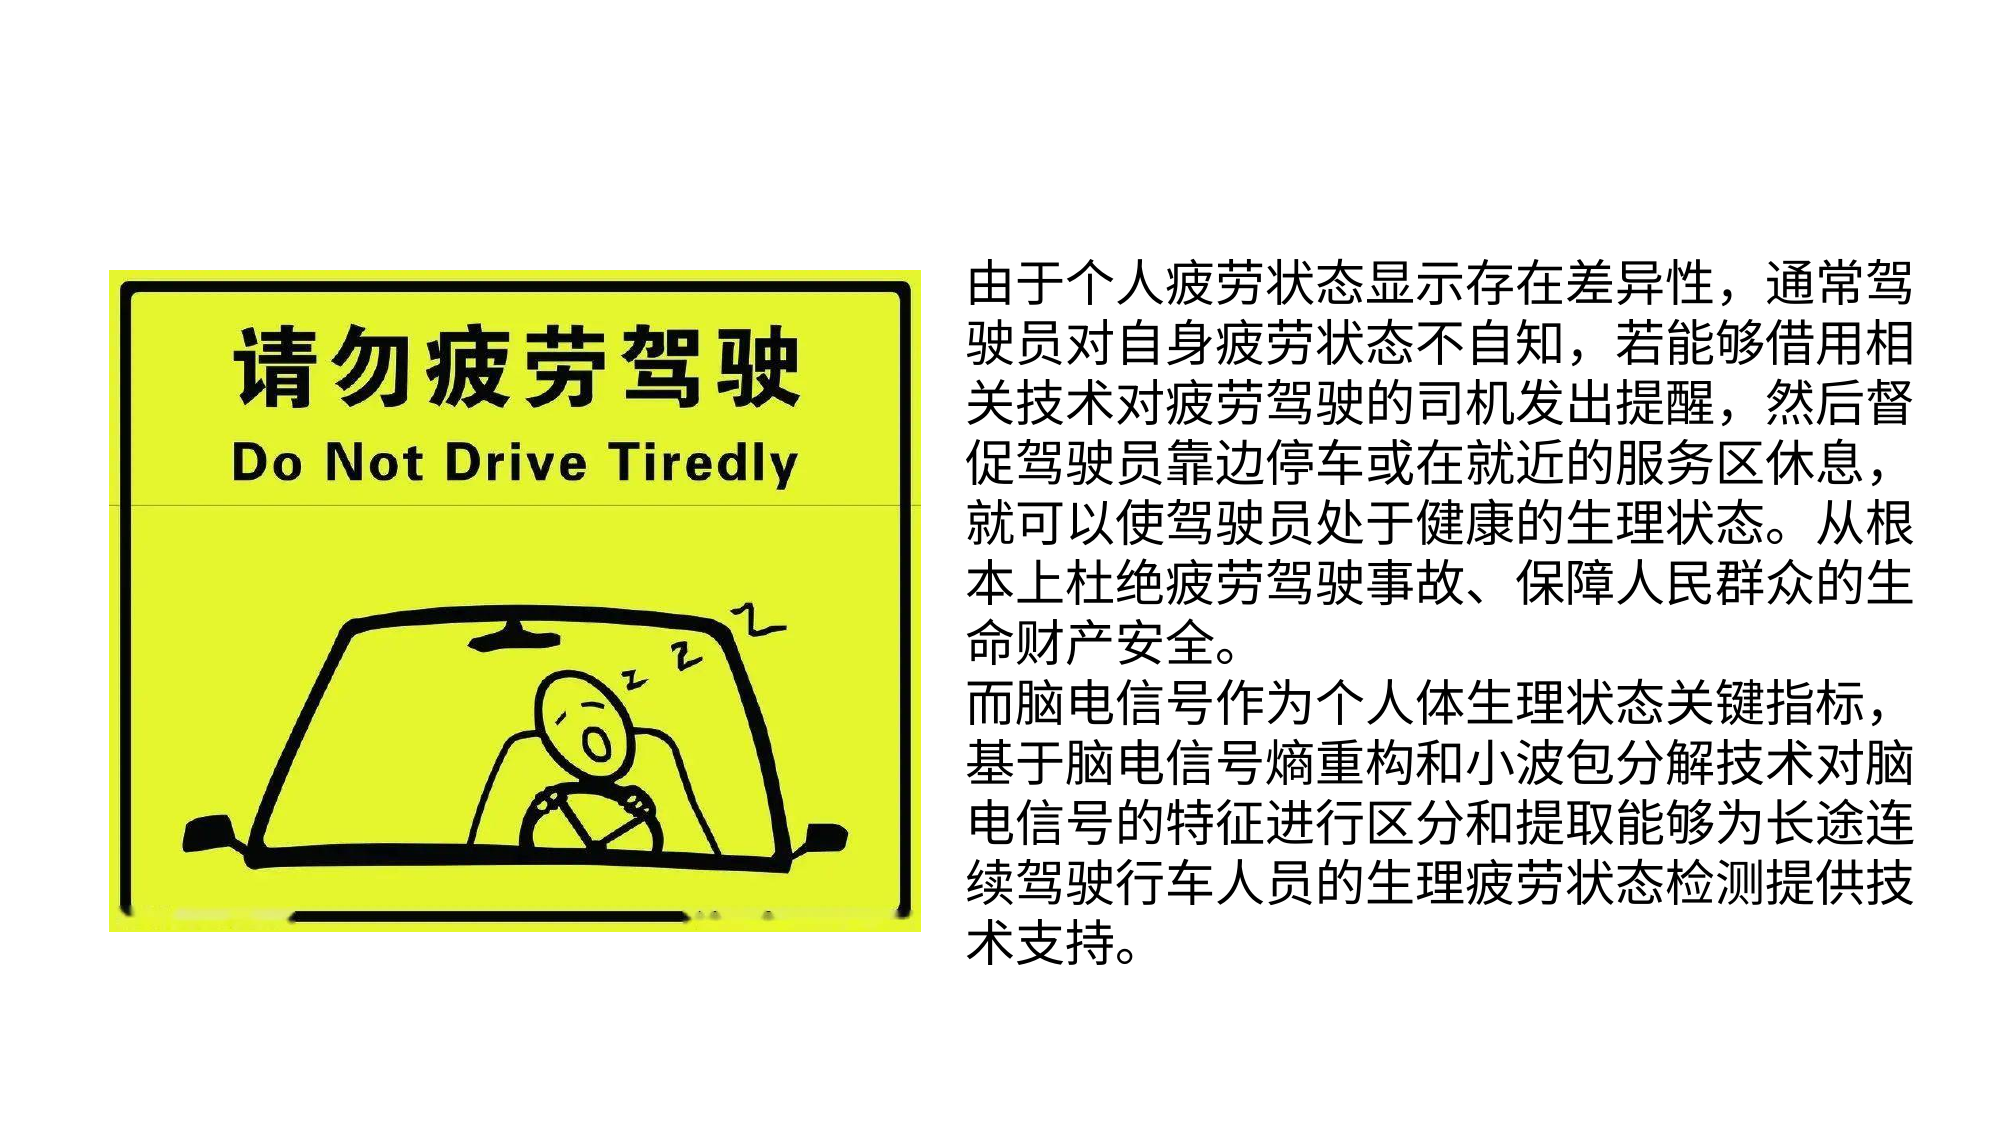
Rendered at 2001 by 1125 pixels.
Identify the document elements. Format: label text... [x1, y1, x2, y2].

text_box 由于个人疲劳状态显示存在差异性，通常驾驶员对自身疲劳状态不自知，若能够借用相关技术对疲劳驾驶的司机发出提醒，然后督促驾驶员靠边停车或在就近的服务区休息，就可以使驾驶员处于健康的生理状态。从根本上杜绝疲劳驾驶事故、保障人民群众的生命财产安全。 而脑电信号作为个人体生理状态关键指标，基于脑电信号熵重构和小波包分解技术对脑电信号的特征进行区分和提取能够为长途连续驾驶行车人员的生理疲劳状态检测提供技术支持。 [950, 243, 1951, 1039]
picture [109, 270, 921, 932]
